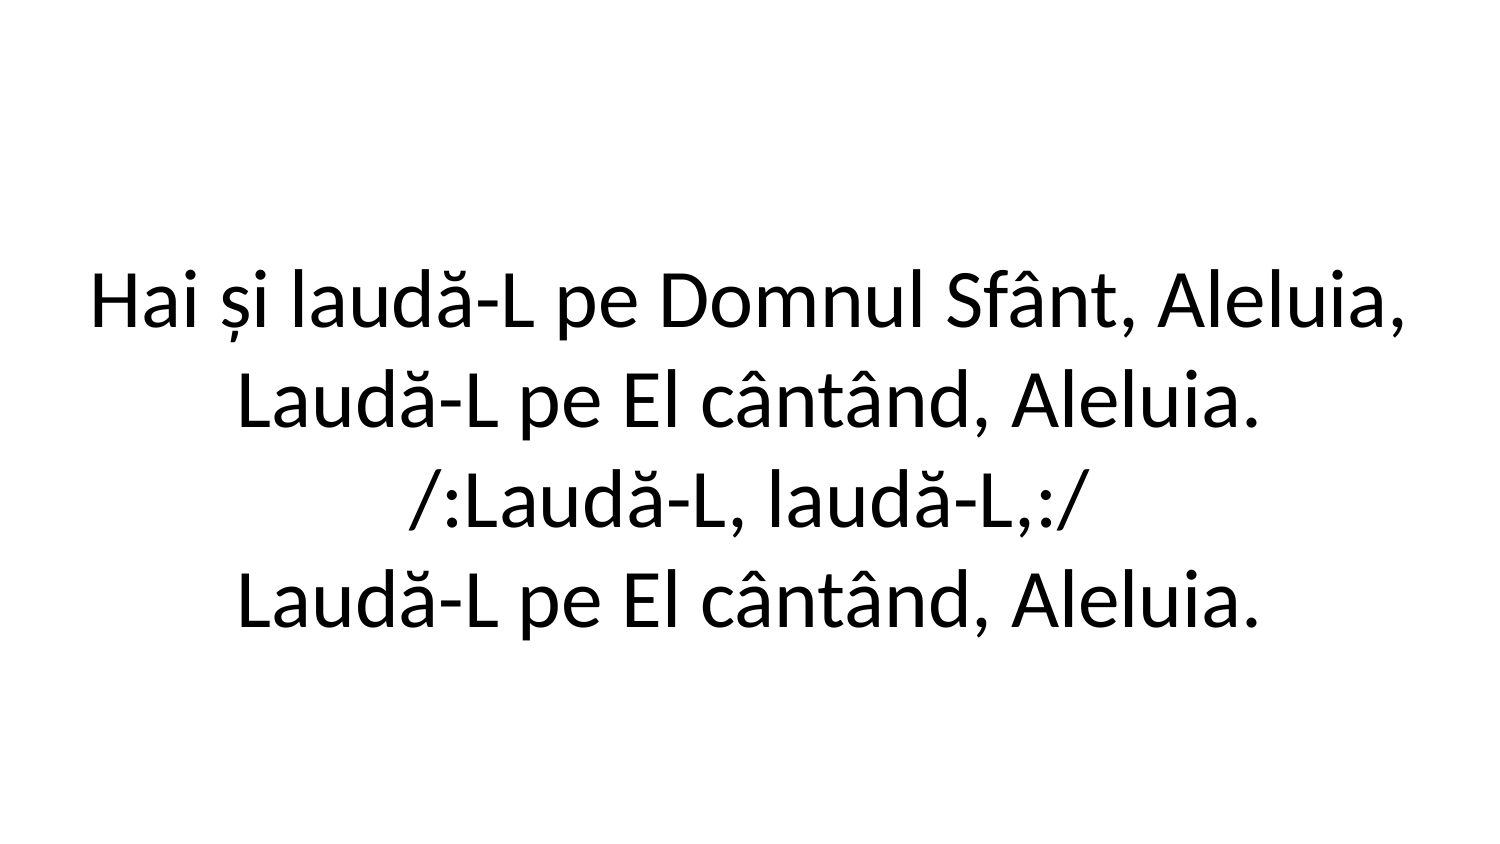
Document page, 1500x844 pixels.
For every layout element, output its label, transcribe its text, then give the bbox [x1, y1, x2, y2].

text_box Hai și laudă-L pe Domnul Sfânt, Aleluia, Laudă-L pe El cântând, Aleluia. /:Laudă-L, laudă-L,:/ Laudă-L pe El cântând, Aleluia. [75, 192, 1425, 652]
